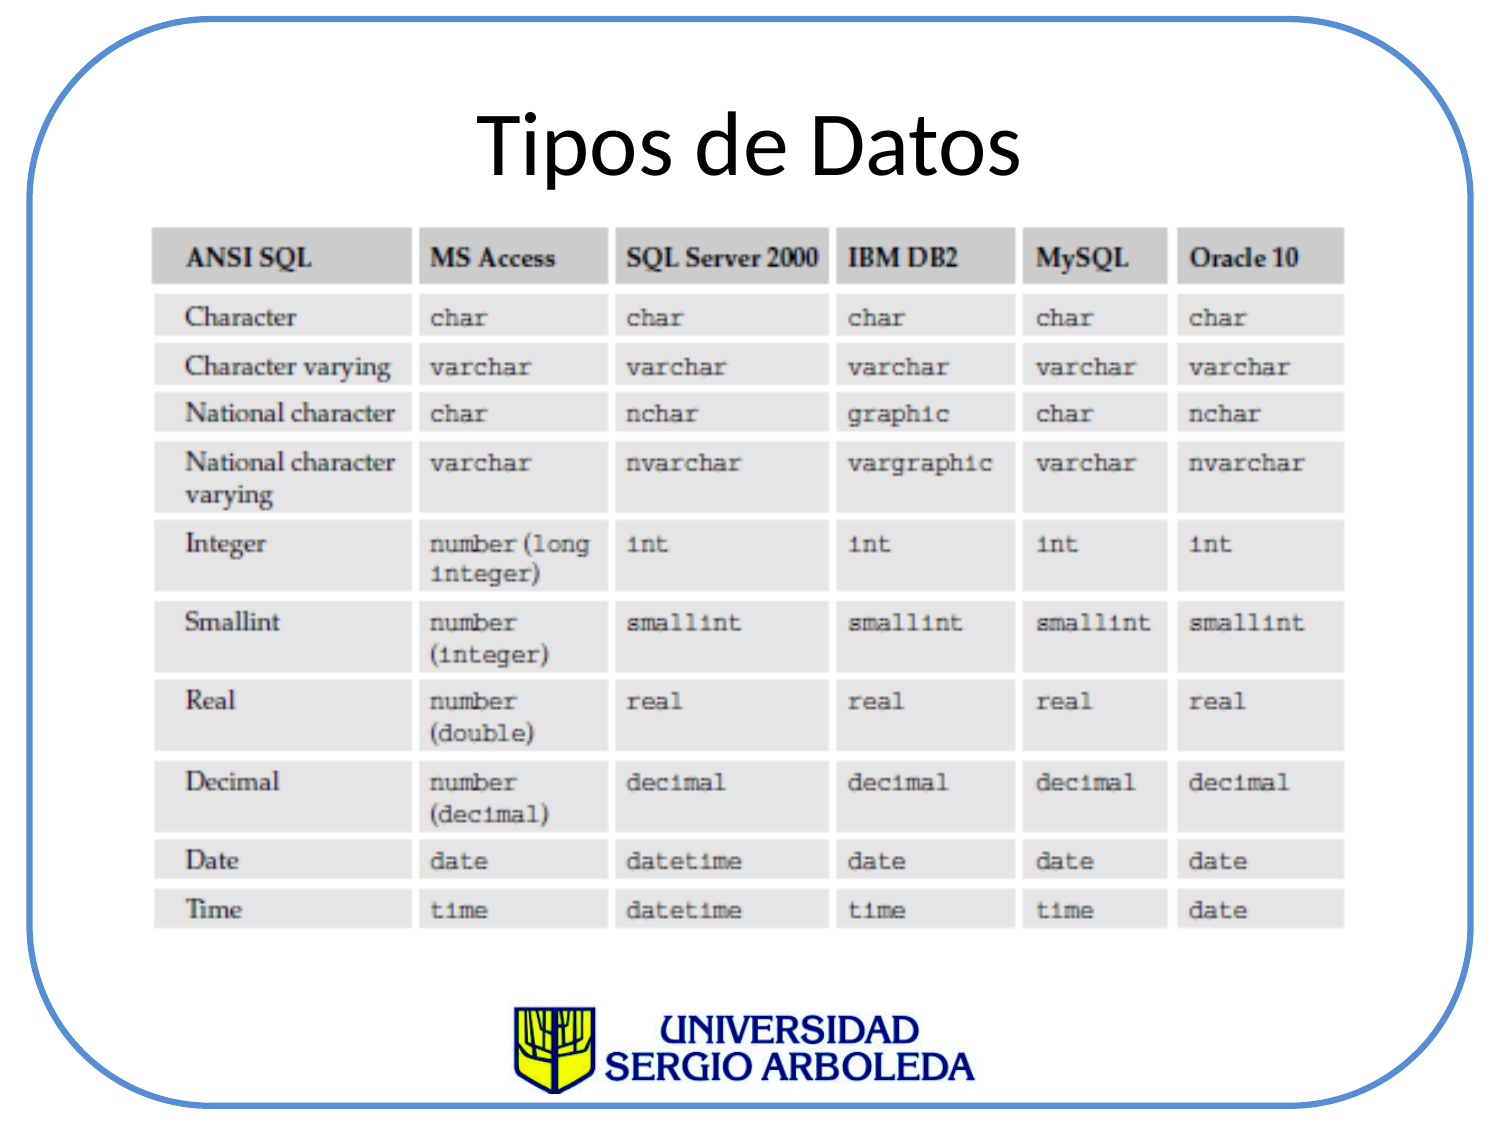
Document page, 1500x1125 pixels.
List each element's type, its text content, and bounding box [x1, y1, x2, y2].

picture [481, 987, 1018, 1095]
title Tipos de Datos [75, 45, 1425, 233]
picture [133, 211, 1367, 941]
text_box [27, 76, 1473, 1108]
text_box [113, 16, 1387, 45]
